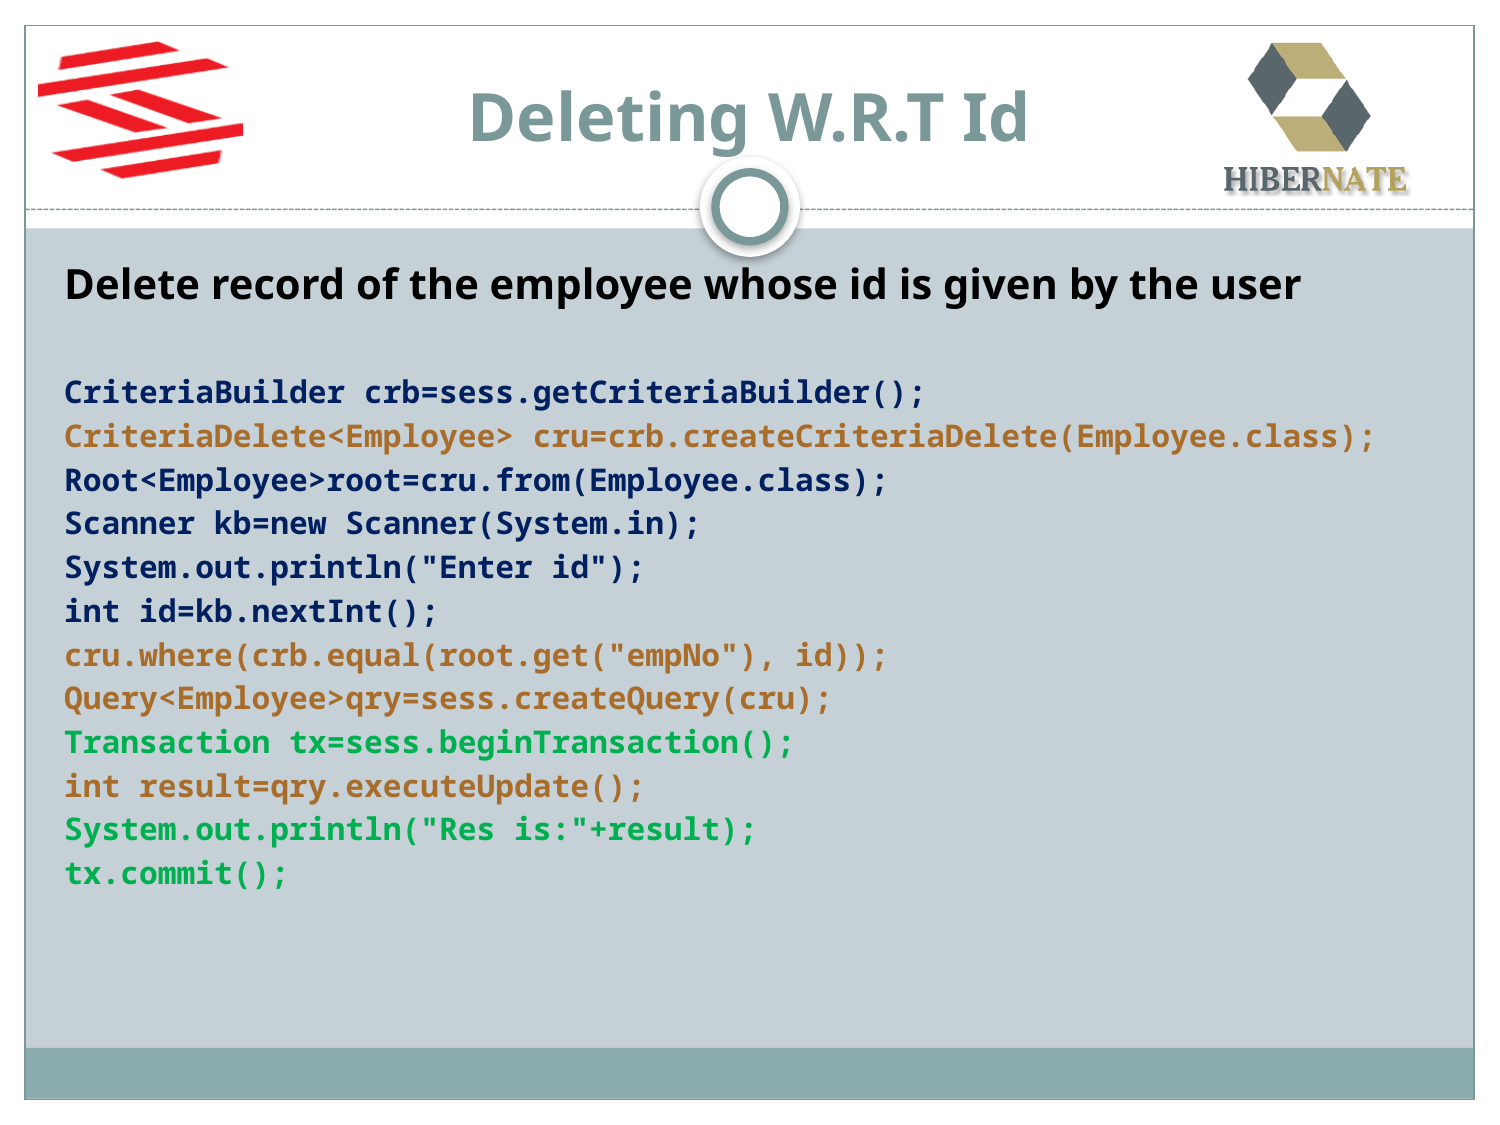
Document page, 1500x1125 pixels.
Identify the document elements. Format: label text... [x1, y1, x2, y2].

list Delete record of the employee whose id is given by the user CriteriaBuilder crb=sess.getCriteriaBuilder(); CriteriaDelete<Employee> cru=crb.createCriteriaDelete(Employee.class); Root<Employee>root=cru.from(Employee.class); Scanner kb=new Scanner(System.in); System.out.println("Enter id"); int id=kb.nextInt(); cru.where(crb.equal(root.get("empNo"), id)); Query<Employee>qry=sess.createQuery(cru); Transaction tx=sess.beginTransaction(); int result=qry.executeUpdate(); System.out.println("Res is:"+result); tx.commit(); [49, 250, 1445, 1001]
picture [37, 40, 243, 185]
title Deleting W.R.T Id [237, 37, 1450, 162]
picture [1223, 42, 1411, 197]
